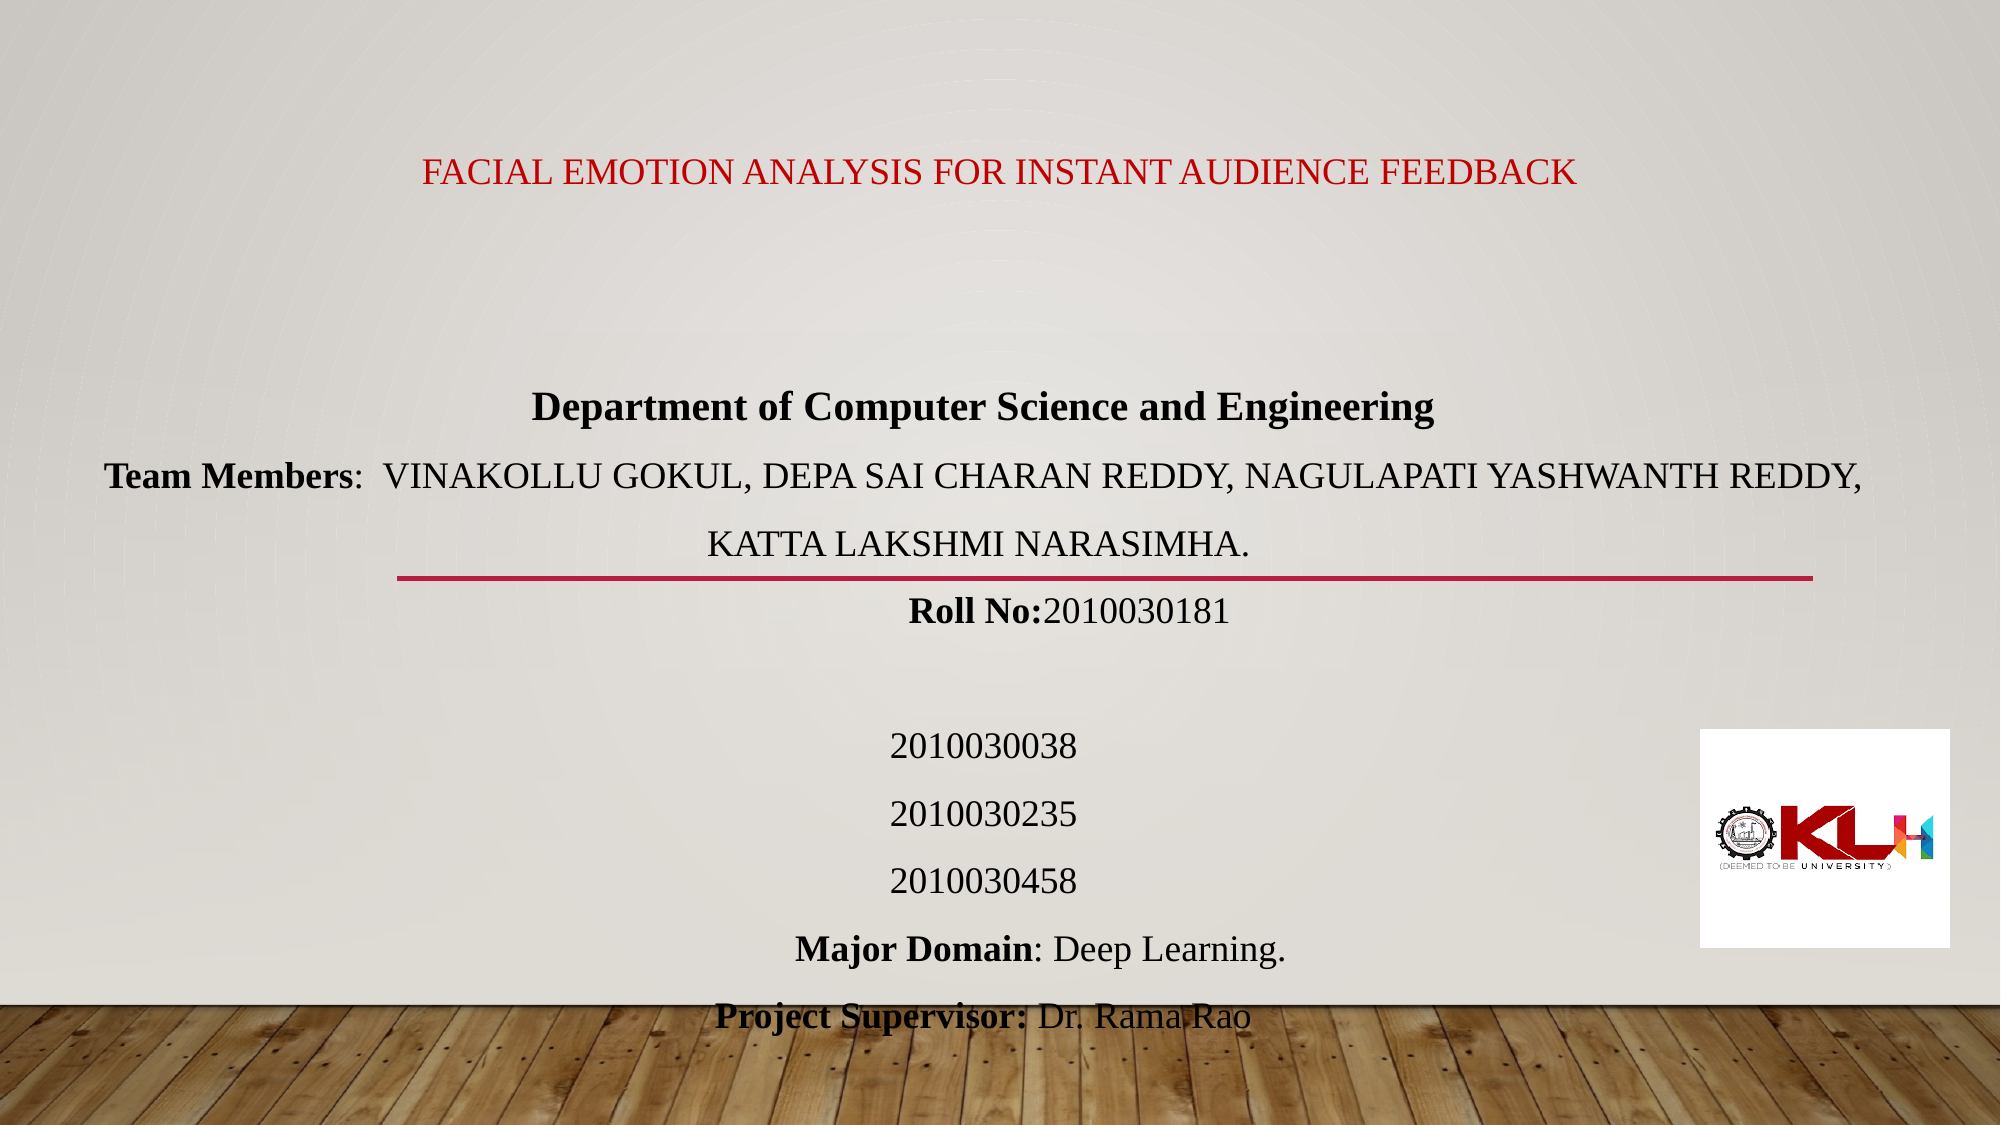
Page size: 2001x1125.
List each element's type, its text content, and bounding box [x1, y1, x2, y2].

picture [0, 1005, 2000, 1125]
subtitle Facial Emotion Analysis for Instant Audience Feedback [31, 122, 1969, 365]
text_box Department of Computer Science and Engineering Team Members: VINAKOLLU GOKUL, DEPA SAI CHARAN REDDY, NAGULAPATI YASHWANTH REDDY, KATTA LAKSHMI NARASIMHA. Roll No:2010030181 2010030038 2010030235 2010030458 Major Domain: Deep Learning. Project Supervisor: Dr. Rama Rao [77, 346, 1890, 1044]
picture [1700, 729, 1950, 949]
